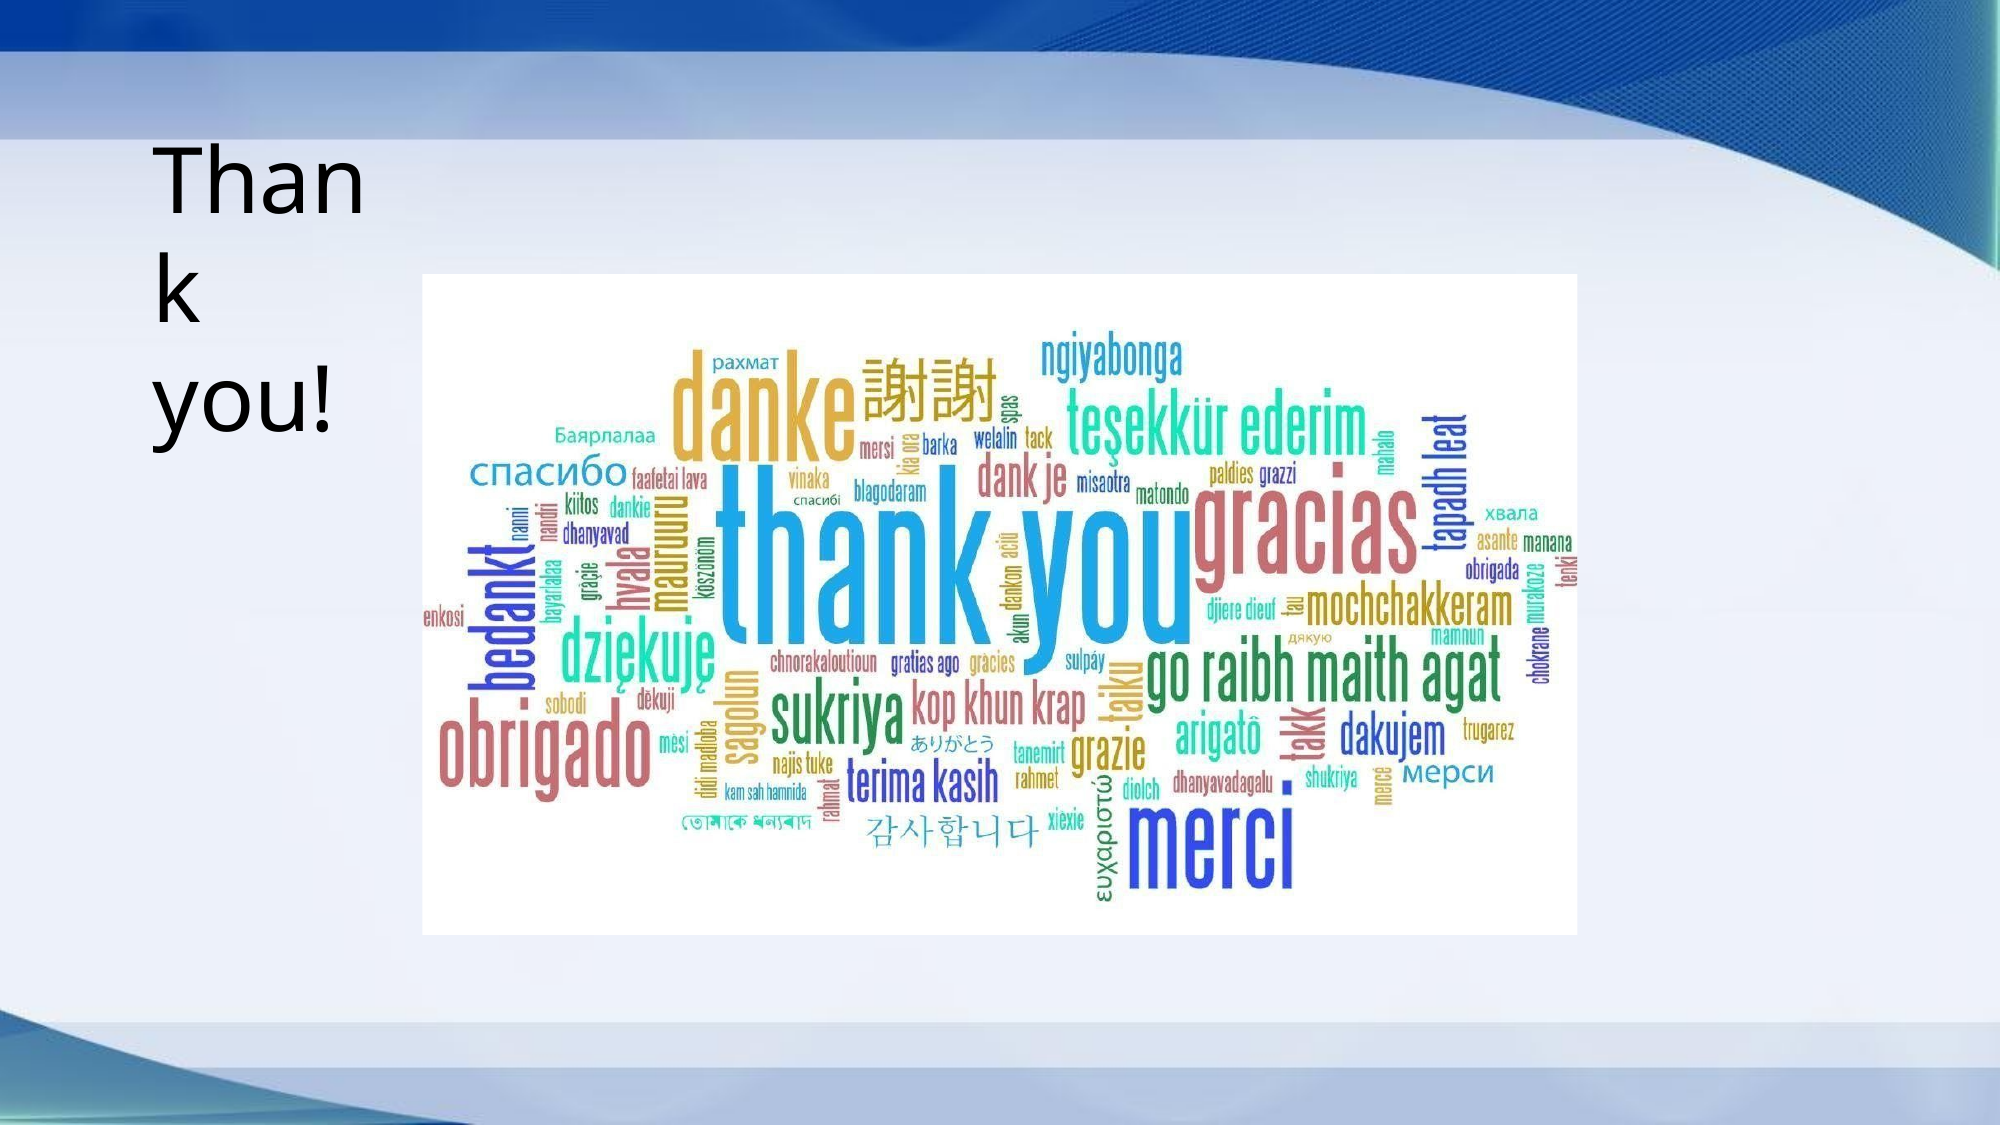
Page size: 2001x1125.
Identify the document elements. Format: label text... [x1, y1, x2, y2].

text_box [422, 274, 1578, 935]
picture [0, 0, 2000, 1125]
title Thank you! [150, 115, 402, 451]
